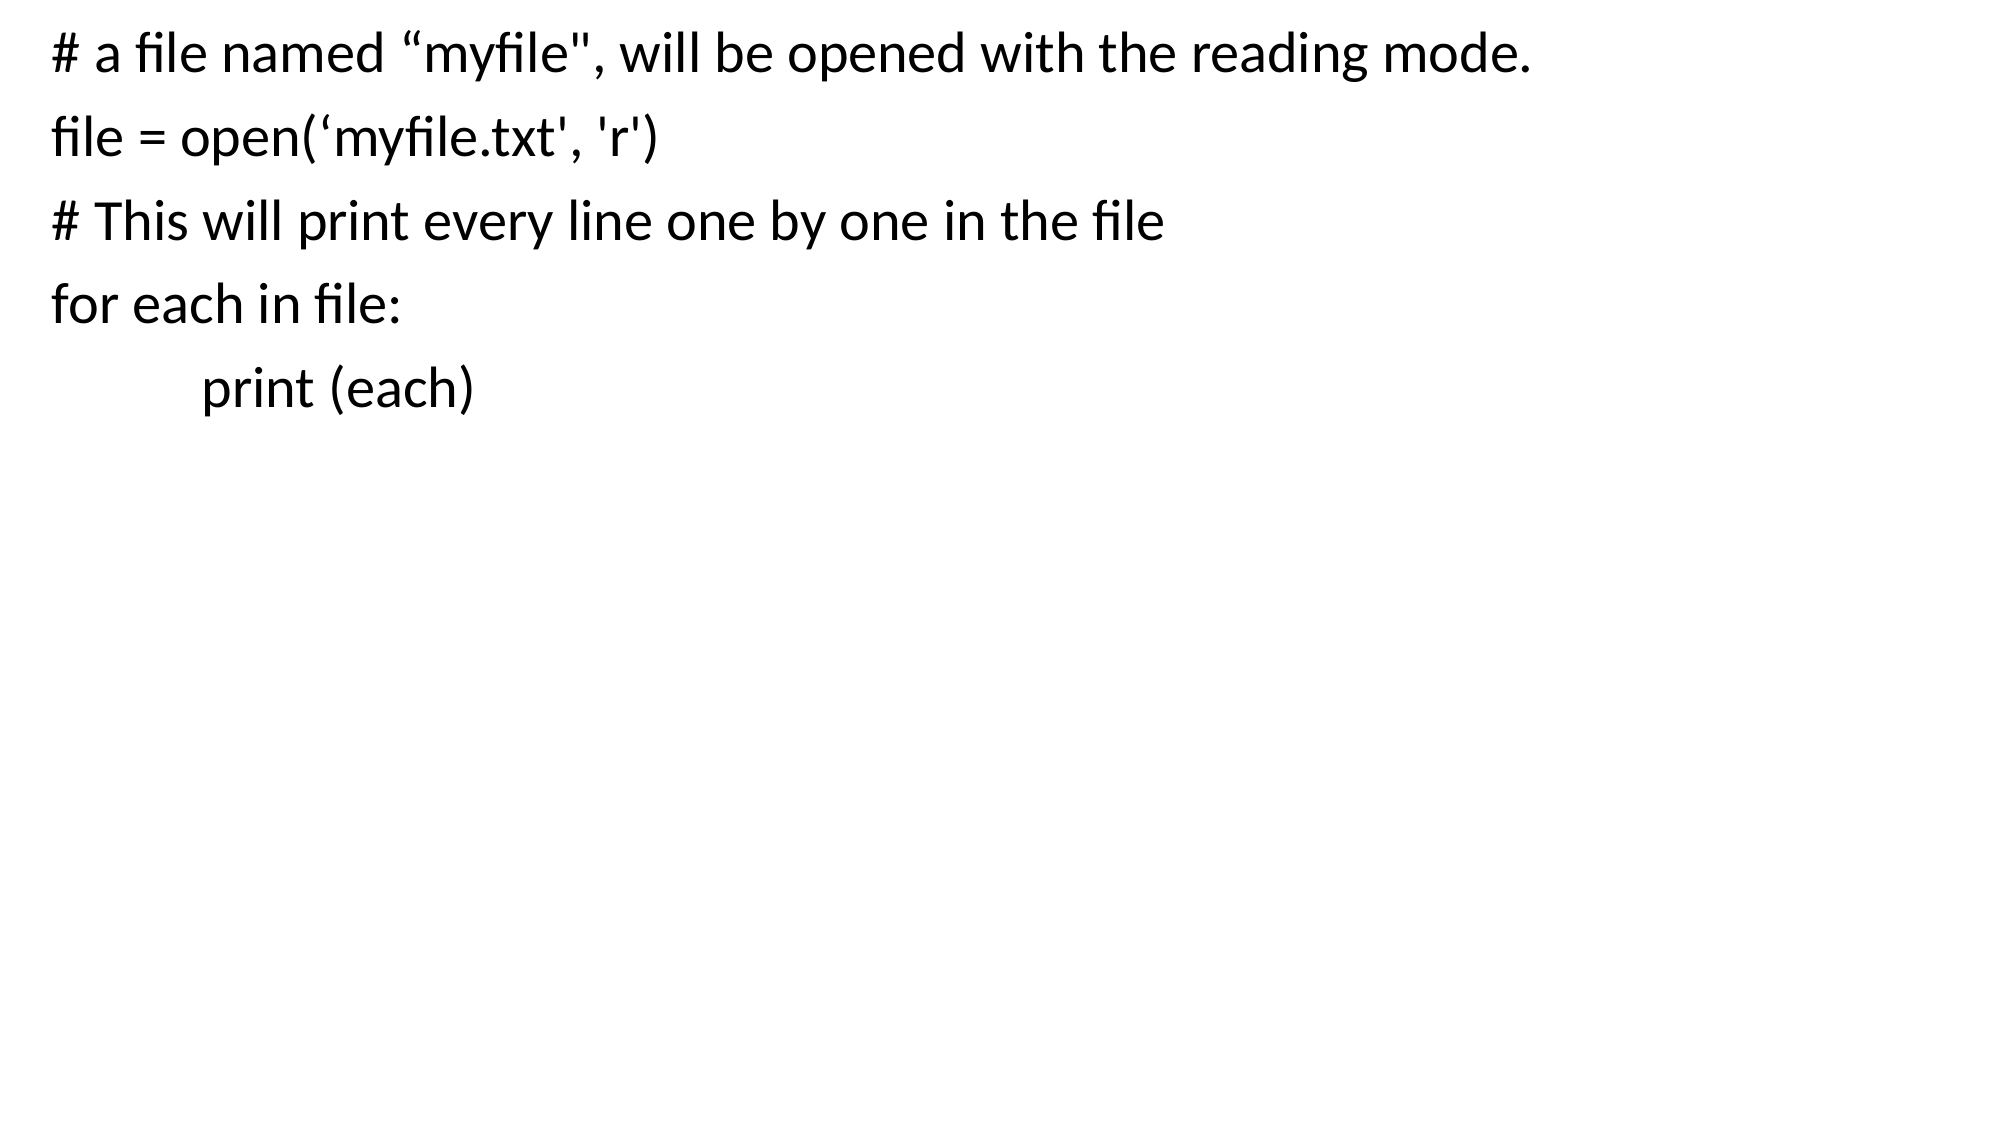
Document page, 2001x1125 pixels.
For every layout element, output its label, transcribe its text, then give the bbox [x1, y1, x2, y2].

list # a file named “myfile", will be opened with the reading mode. file = open(‘myfile.txt', 'r') # This will print every line one by one in the file for each in file: print (each) [36, 14, 1965, 1096]
